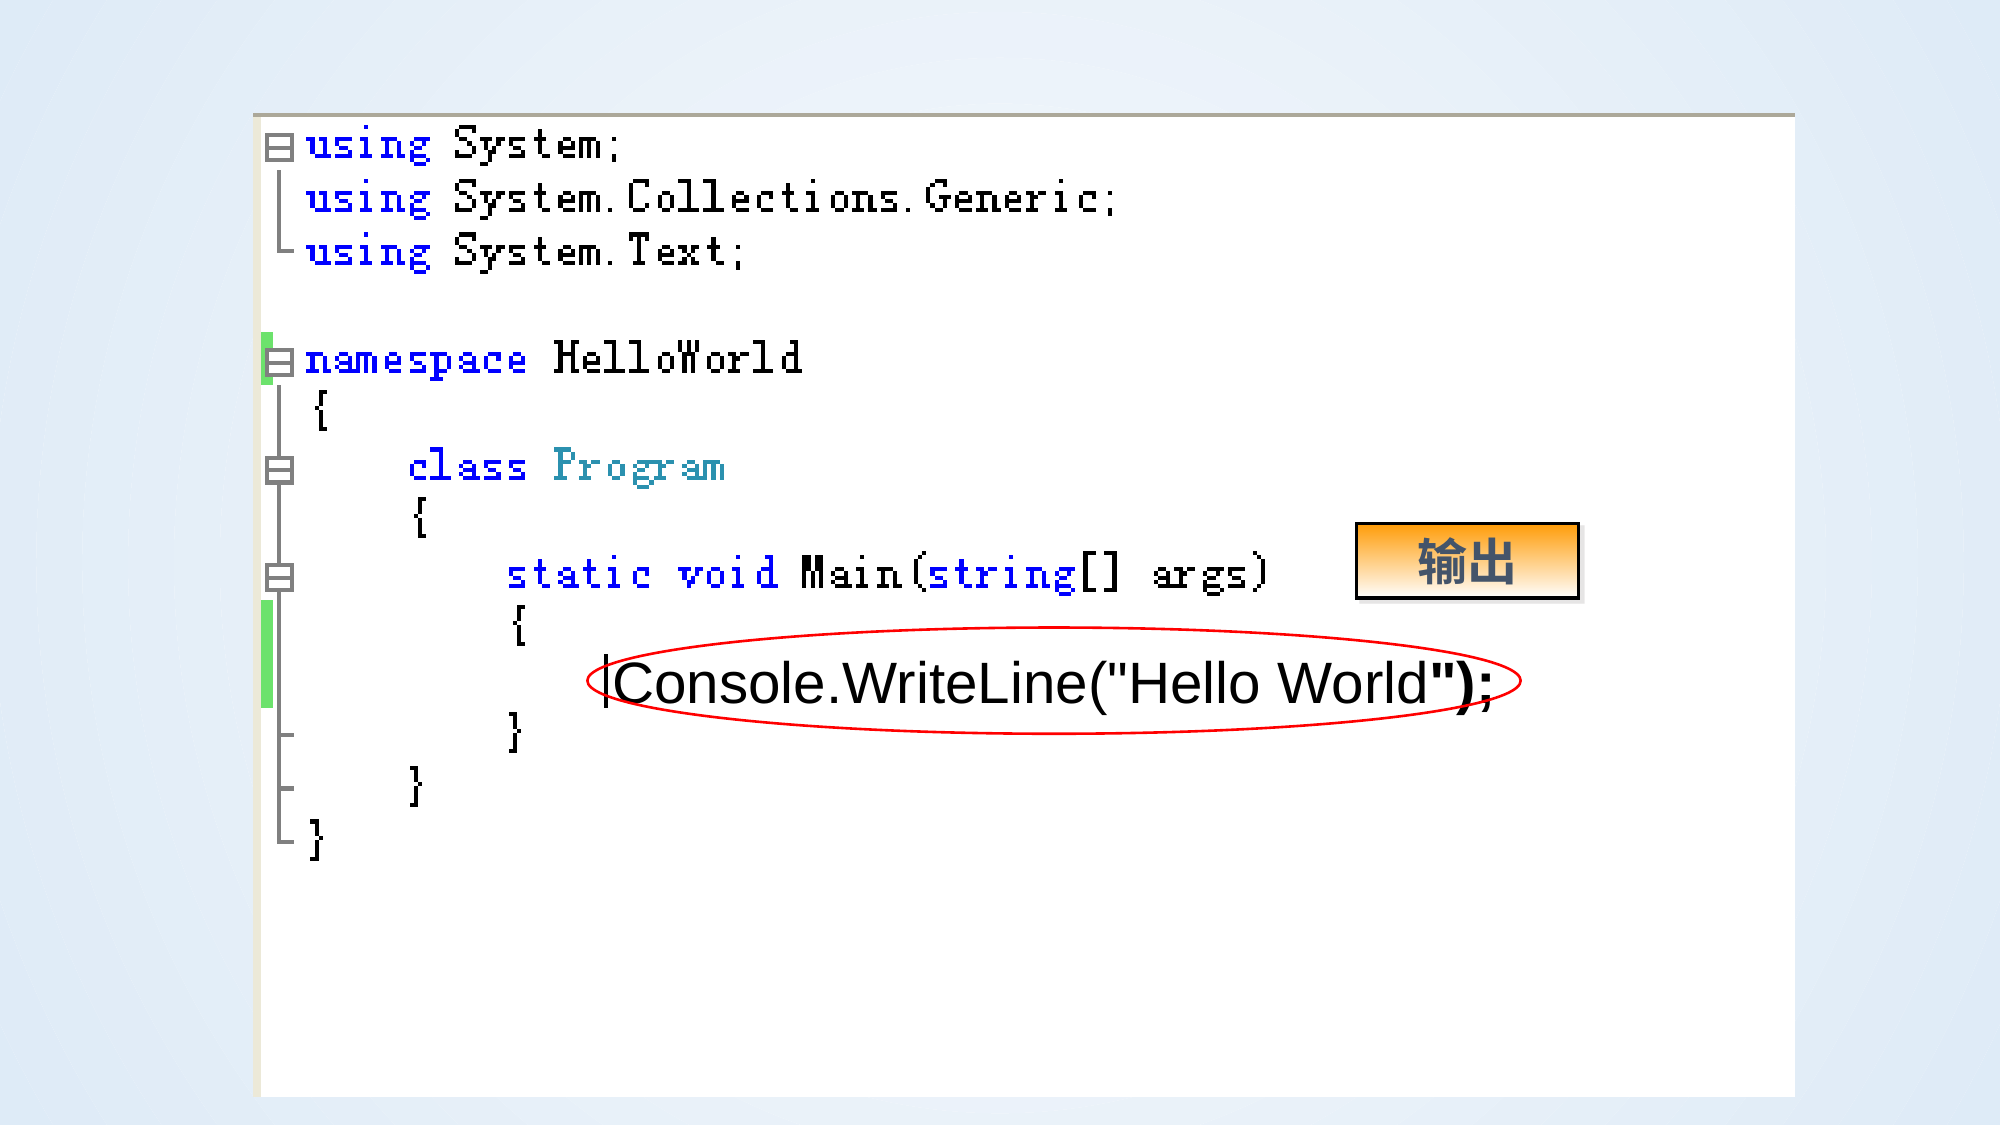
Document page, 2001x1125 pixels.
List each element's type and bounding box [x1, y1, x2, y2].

picture [253, 113, 1795, 1097]
